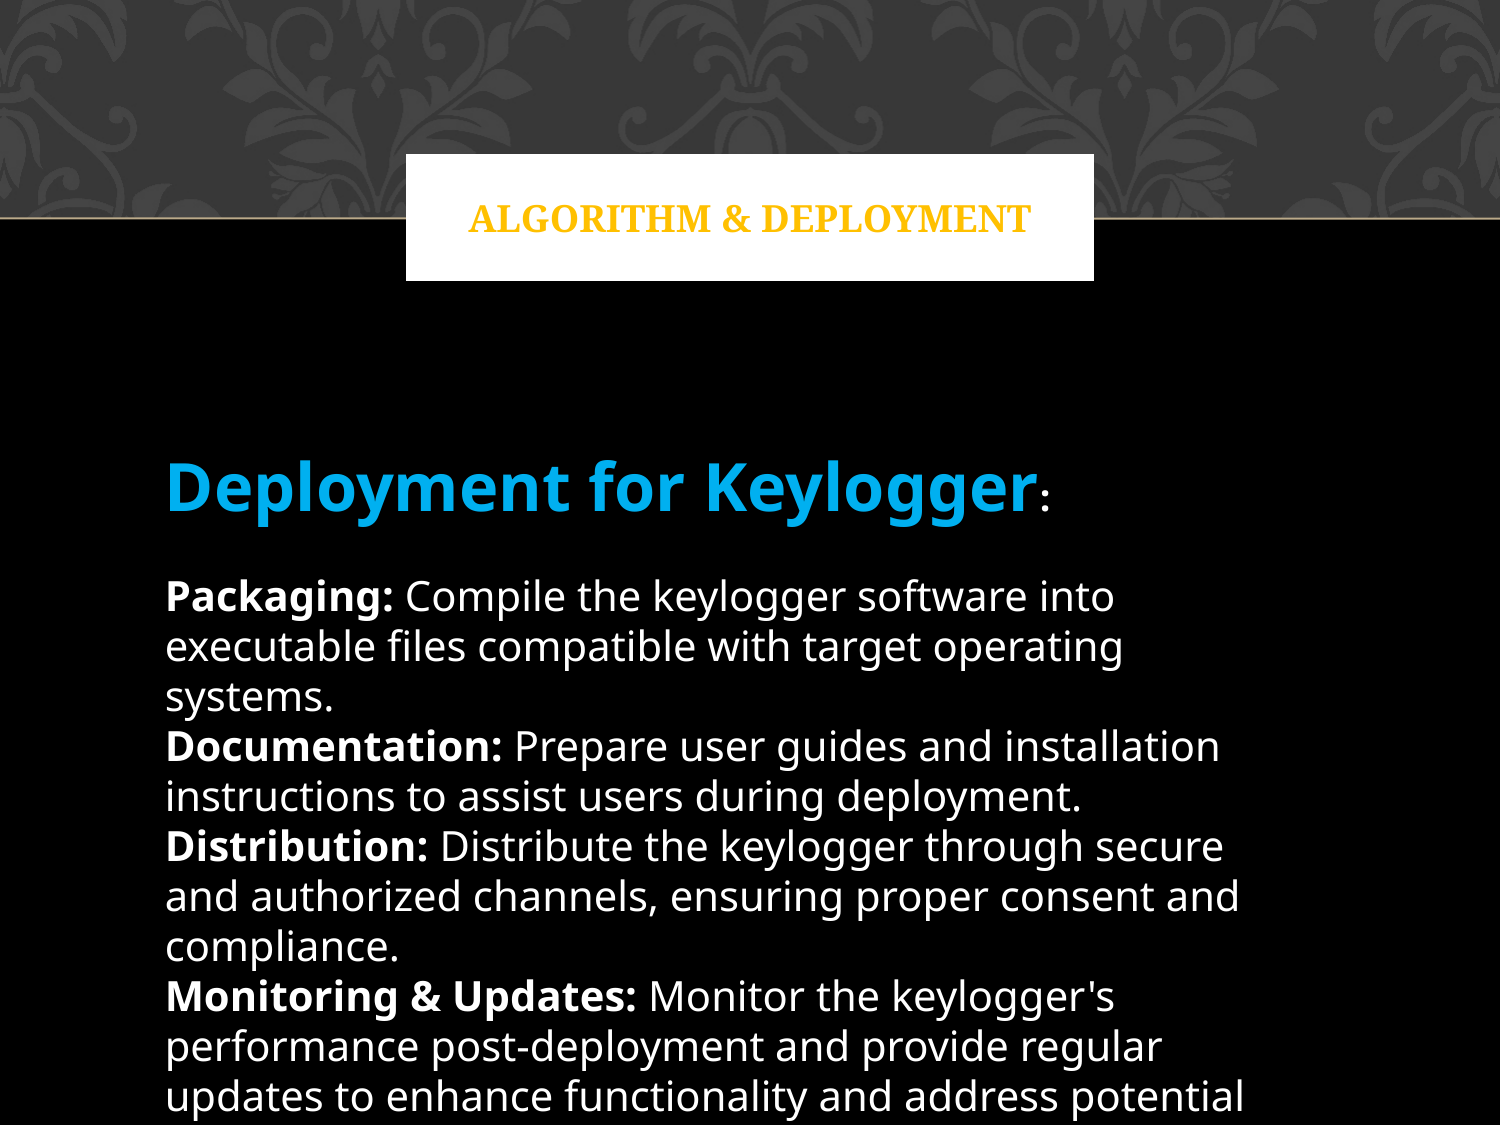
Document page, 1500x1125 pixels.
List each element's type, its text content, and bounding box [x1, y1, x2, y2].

text_box Deployment for Keylogger: Packaging: Compile the keylogger software into executable files compatible with target operating systems. Documentation: Prepare user guides and installation instructions to assist users during deployment. Distribution: Distribute the keylogger through secure and authorized channels, ensuring proper consent and compliance. Monitoring & Updates: Monitor the keylogger's performance post-deployment and provide regular updates to enhance functionality and address potential issues. [150, 437, 1300, 1125]
title Algorithm & Deployment [406, 154, 1094, 281]
